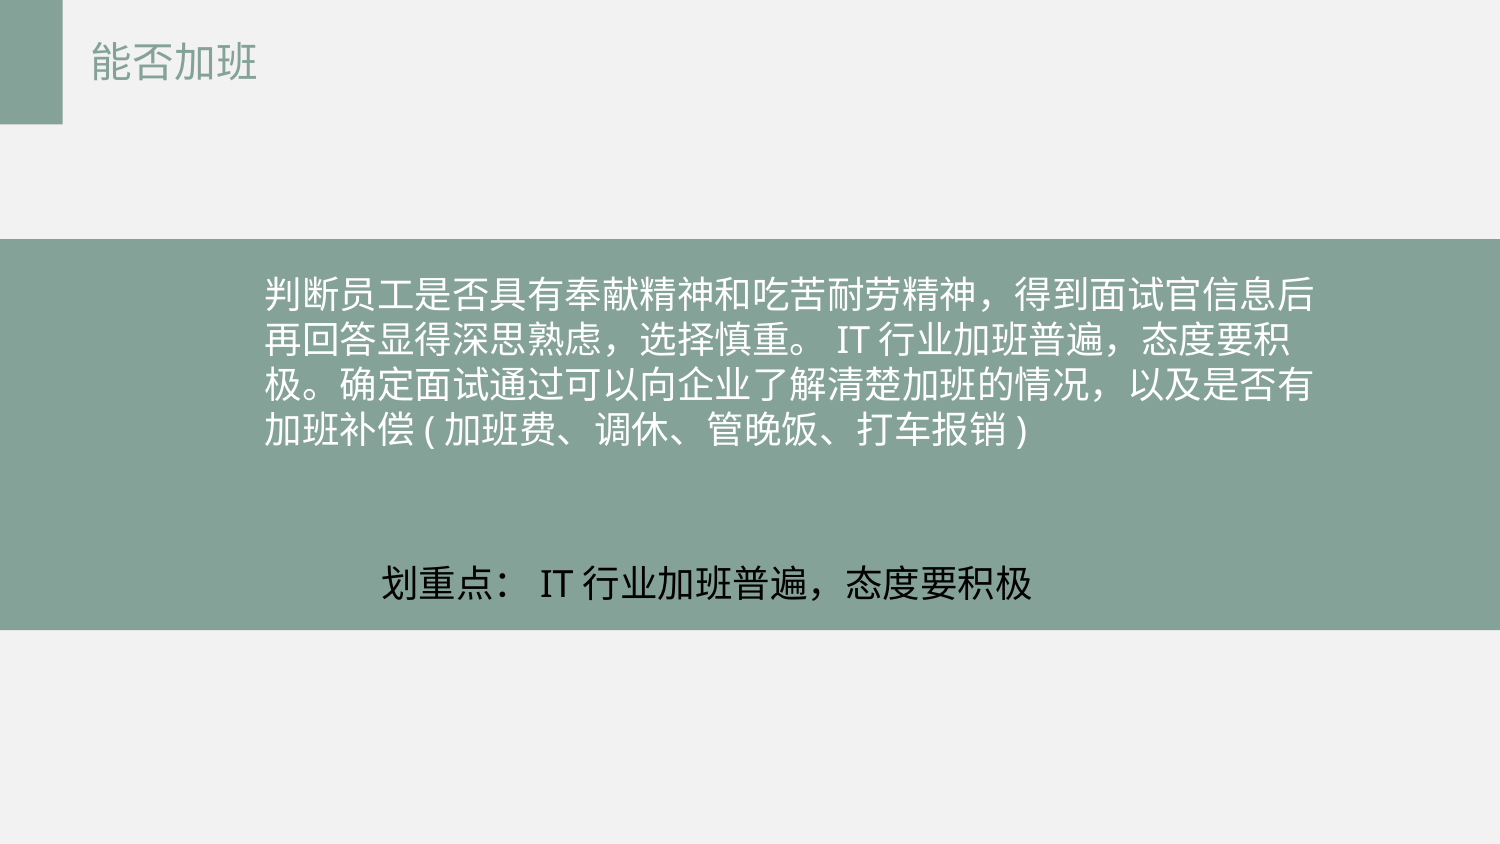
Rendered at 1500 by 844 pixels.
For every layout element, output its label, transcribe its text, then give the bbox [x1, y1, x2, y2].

text_box 判断员工是否具有奉献精神和吃苦耐劳精神，得到面试官信息后再回答显得深思熟虑，选择慎重。IT行业加班普遍，态度要积极。确定面试通过可以向企业了解清楚加班的情况，以及是否有加班补偿(加班费、调休、管晚饭、打车报销) [250, 263, 1332, 504]
text_box 划重点：IT行业加班普遍，态度要积极 [366, 552, 1249, 613]
text_box 能否加班 [76, 28, 273, 94]
